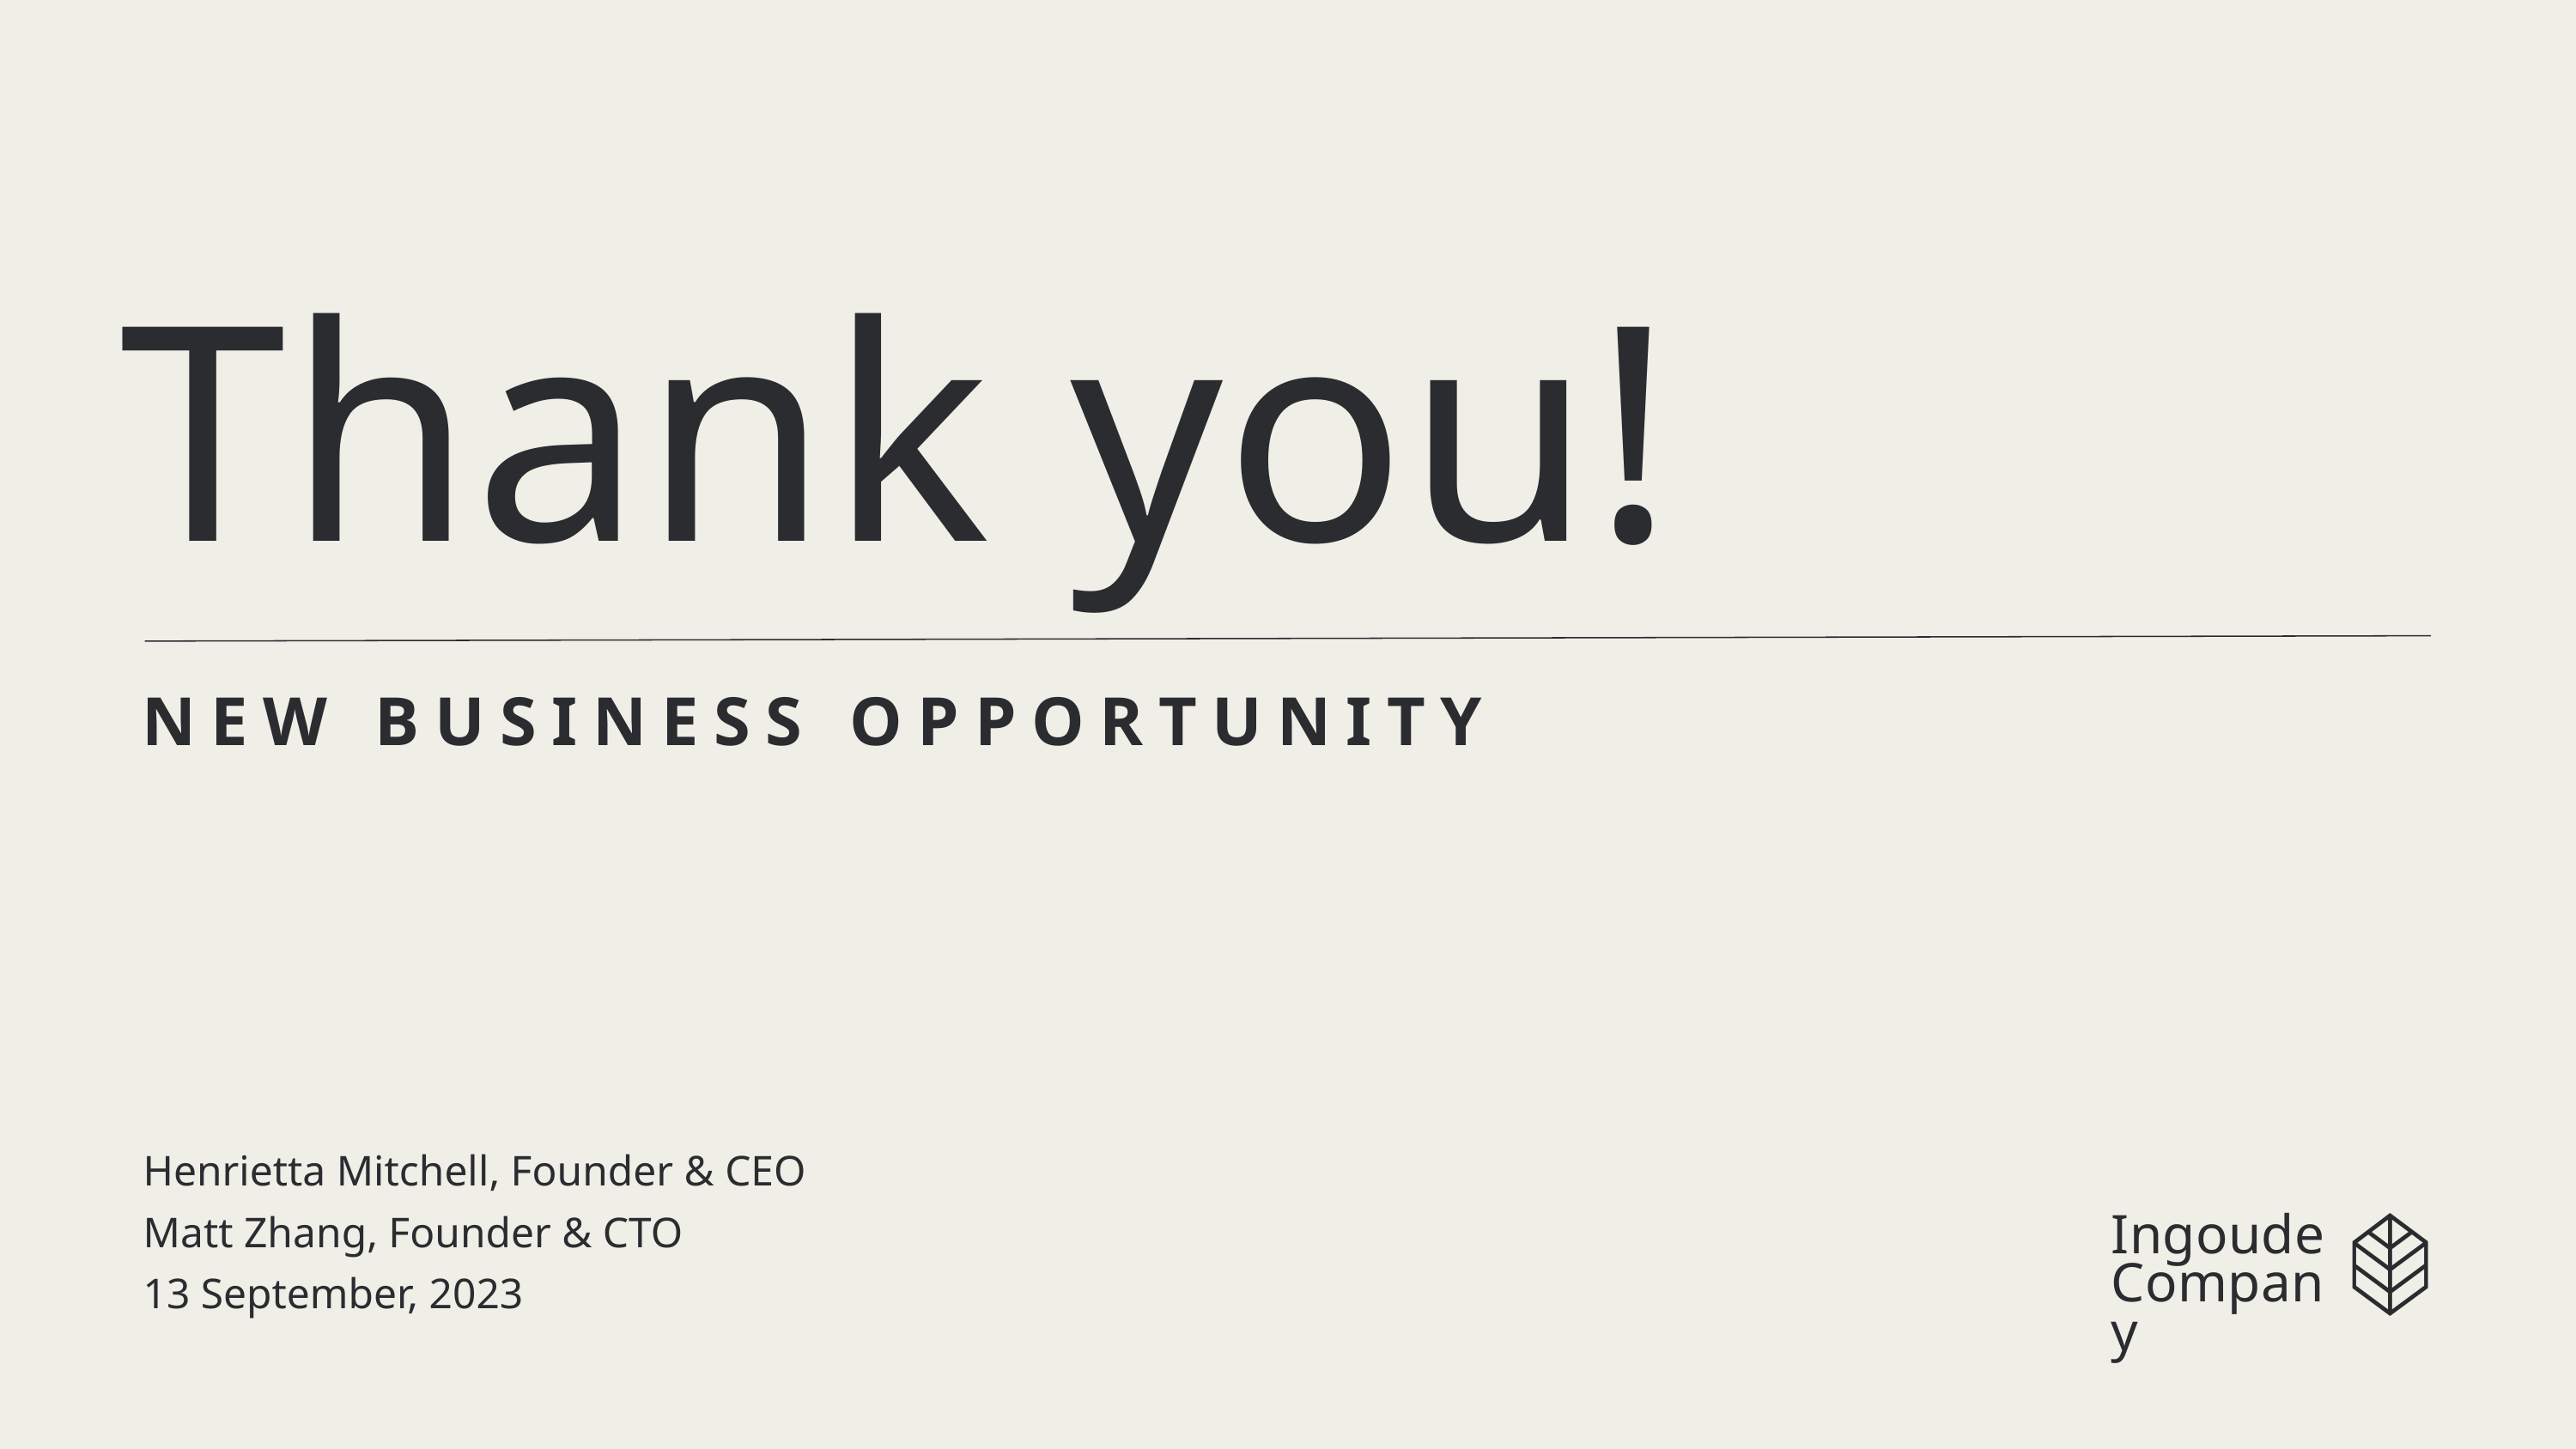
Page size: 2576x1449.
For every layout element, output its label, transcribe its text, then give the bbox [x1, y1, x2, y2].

text_box [2352, 1213, 2428, 1316]
text_box NEW BUSINESS OPPORTUNITY [142, 665, 2428, 759]
text_box Thank you! [119, 328, 2432, 602]
text_box Henrietta Mitchell, Founder & CEO Matt Zhang, Founder & CTO 13 September, 2023 [143, 1132, 1251, 1318]
text_box Ingoude Company [2111, 1215, 2349, 1361]
